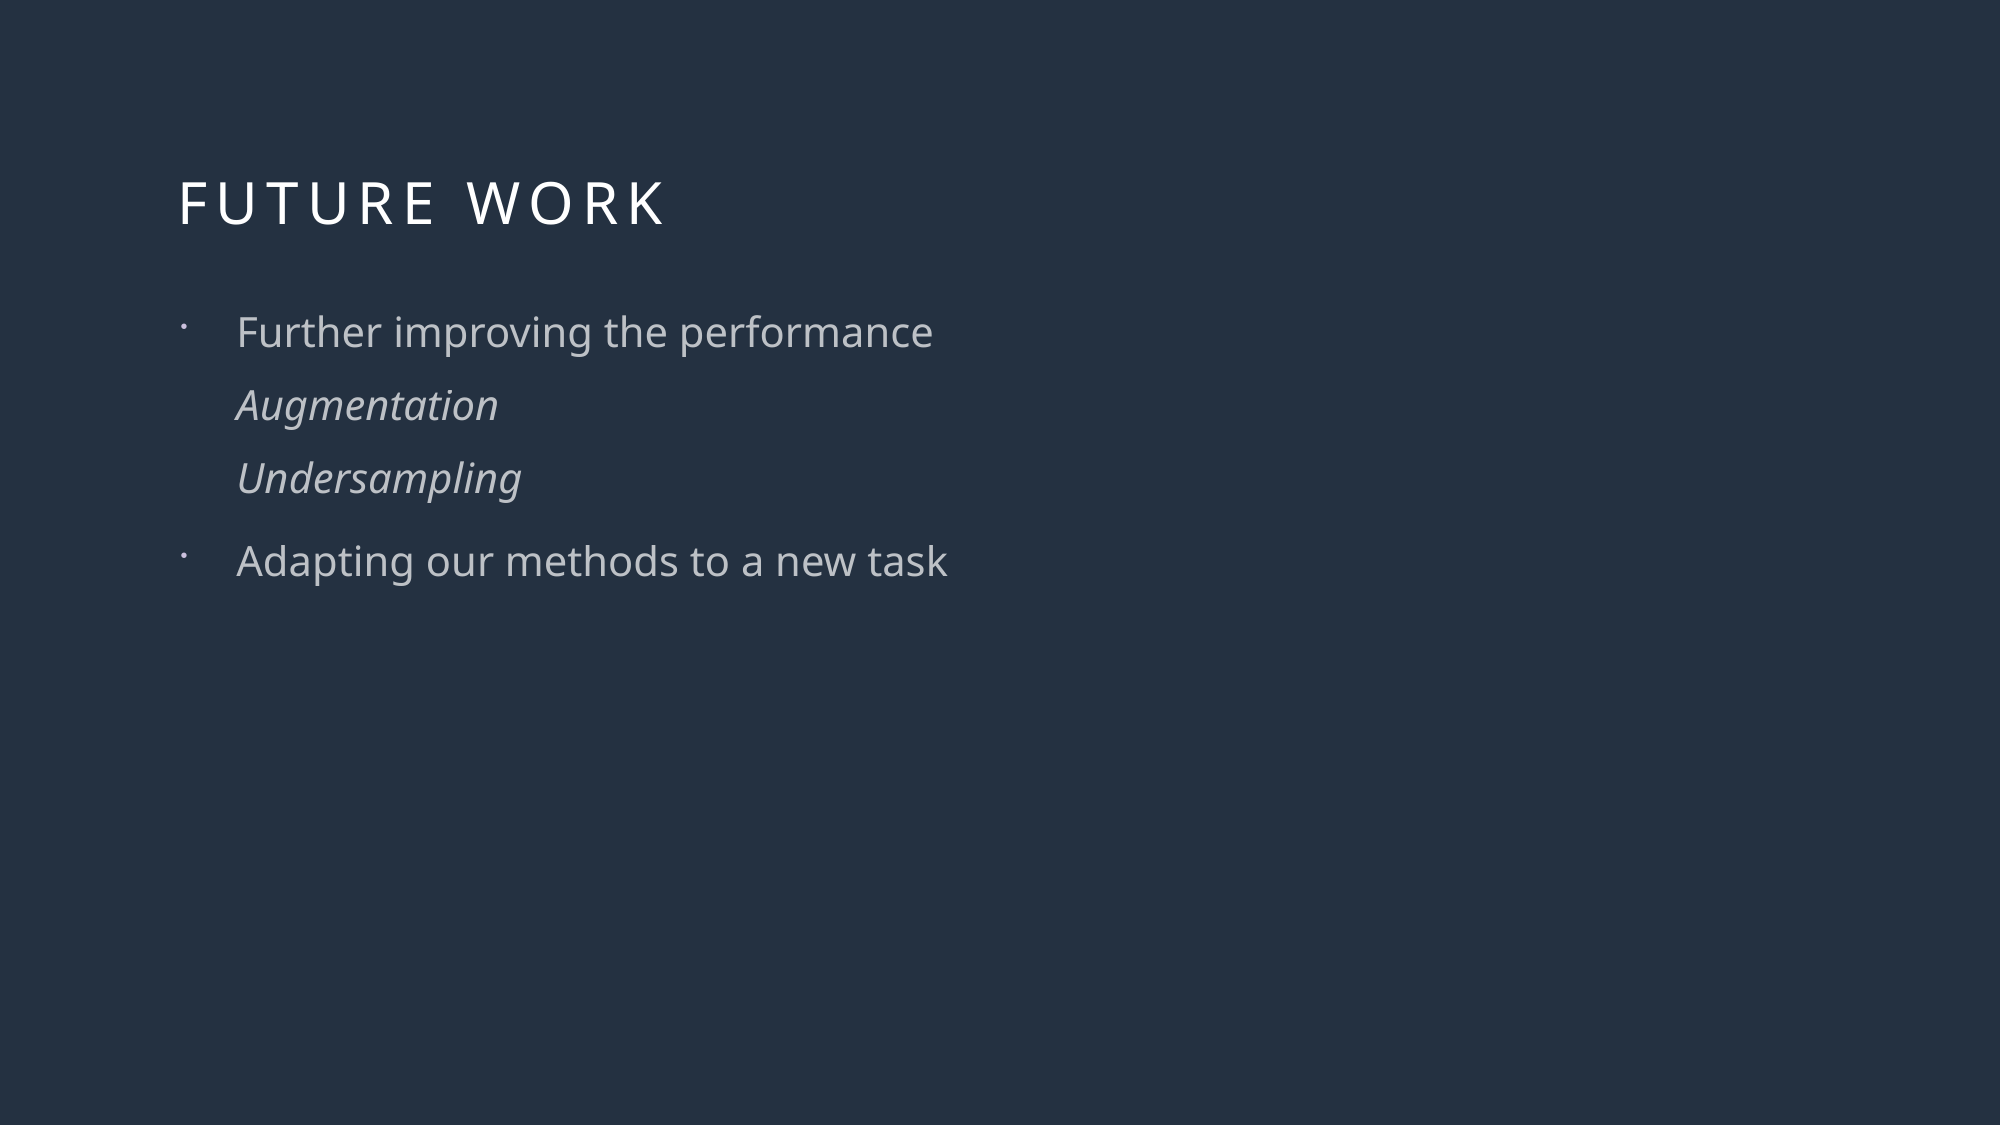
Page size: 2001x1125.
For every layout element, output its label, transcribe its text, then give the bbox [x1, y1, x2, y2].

title Future work [177, 165, 1822, 274]
list Further improving the performance Augmentation Undersampling Adapting our methods to a new task [177, 293, 1822, 947]
